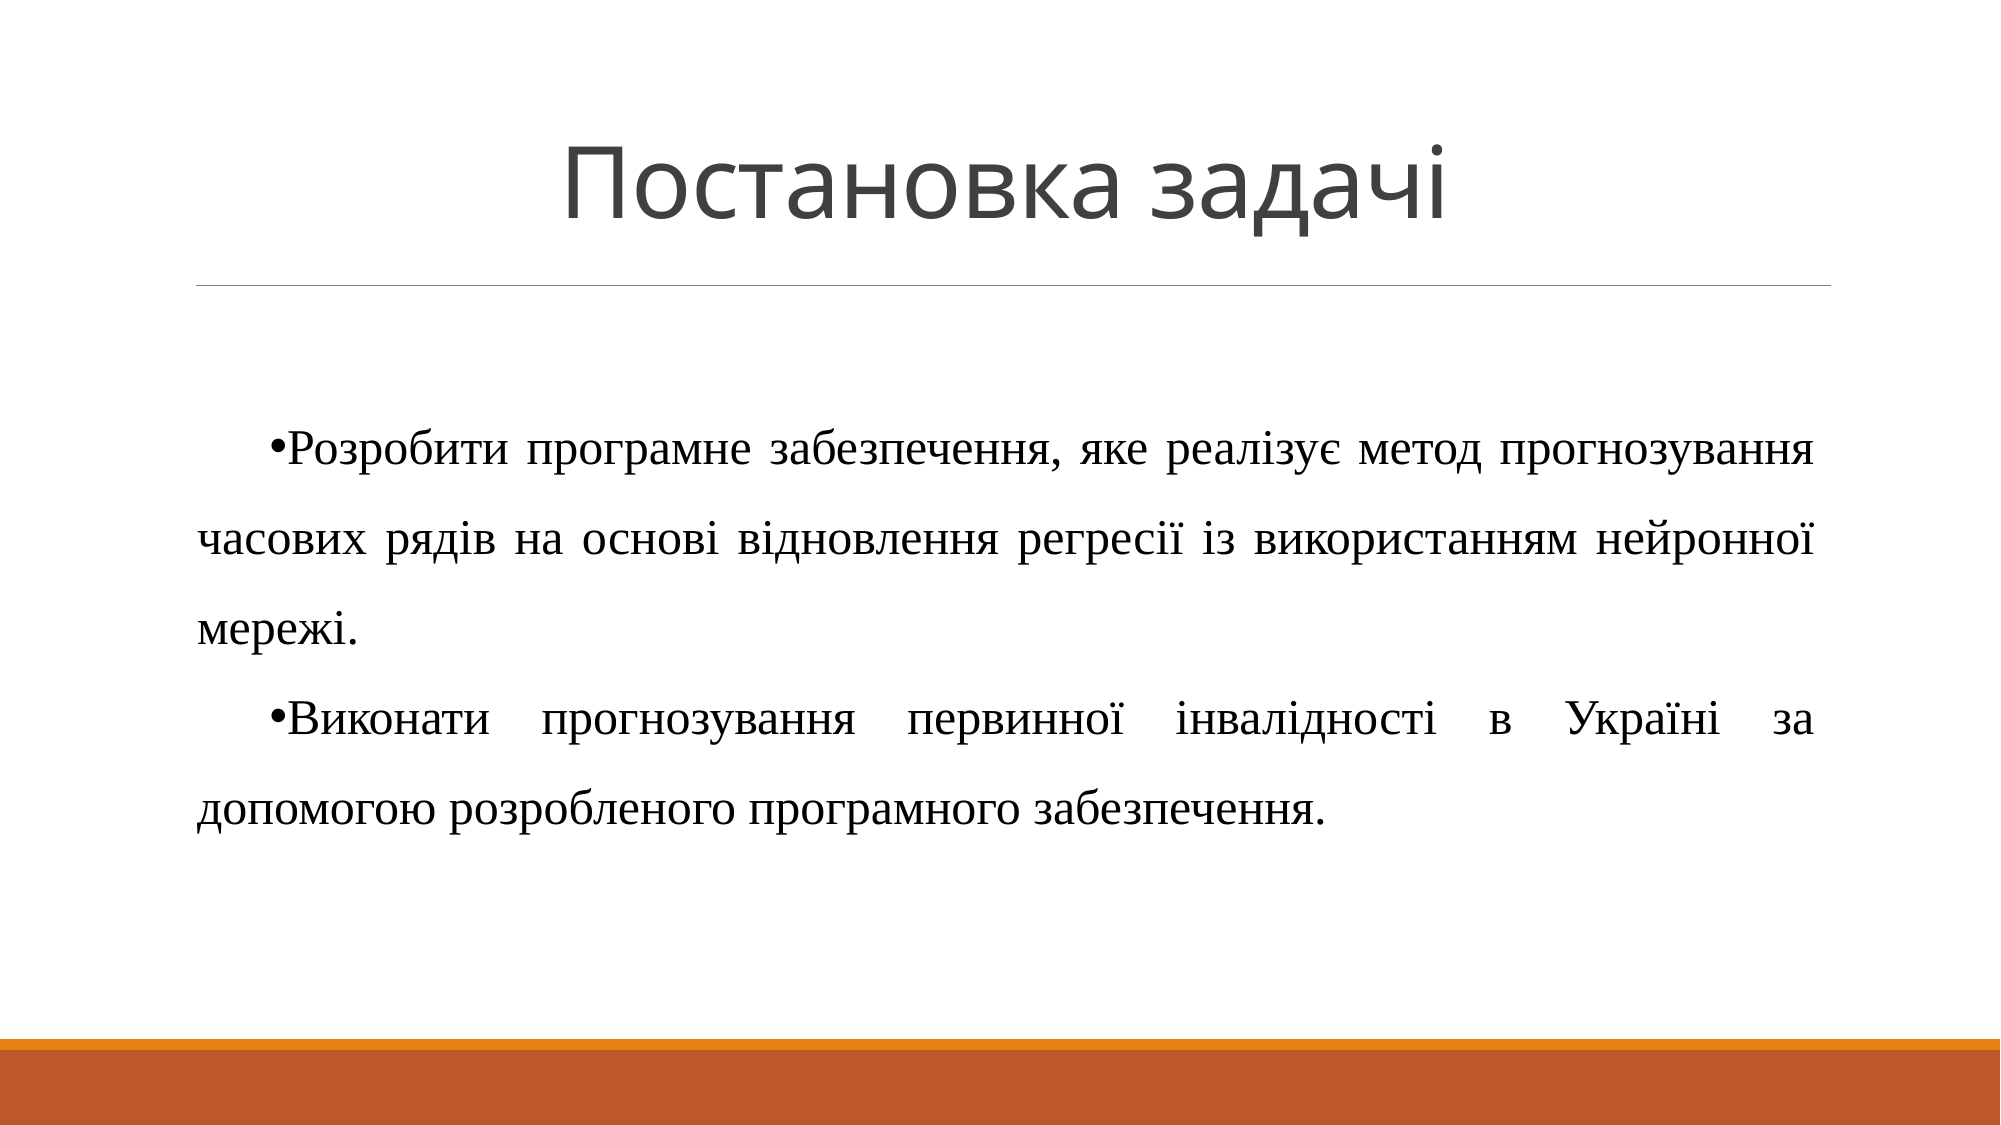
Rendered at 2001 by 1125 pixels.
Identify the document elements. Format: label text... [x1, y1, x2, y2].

text_box Розробити програмне забезпечення, яке реалізує метод прогнозування часових рядів на основі відновлення регресії із використанням нейронної мережі. Виконати прогнозування первинної інвалідності в Україні за допомогою розробленого програмного забезпечення. [179, 377, 1830, 843]
title Постановка задачі [180, 47, 1830, 247]
